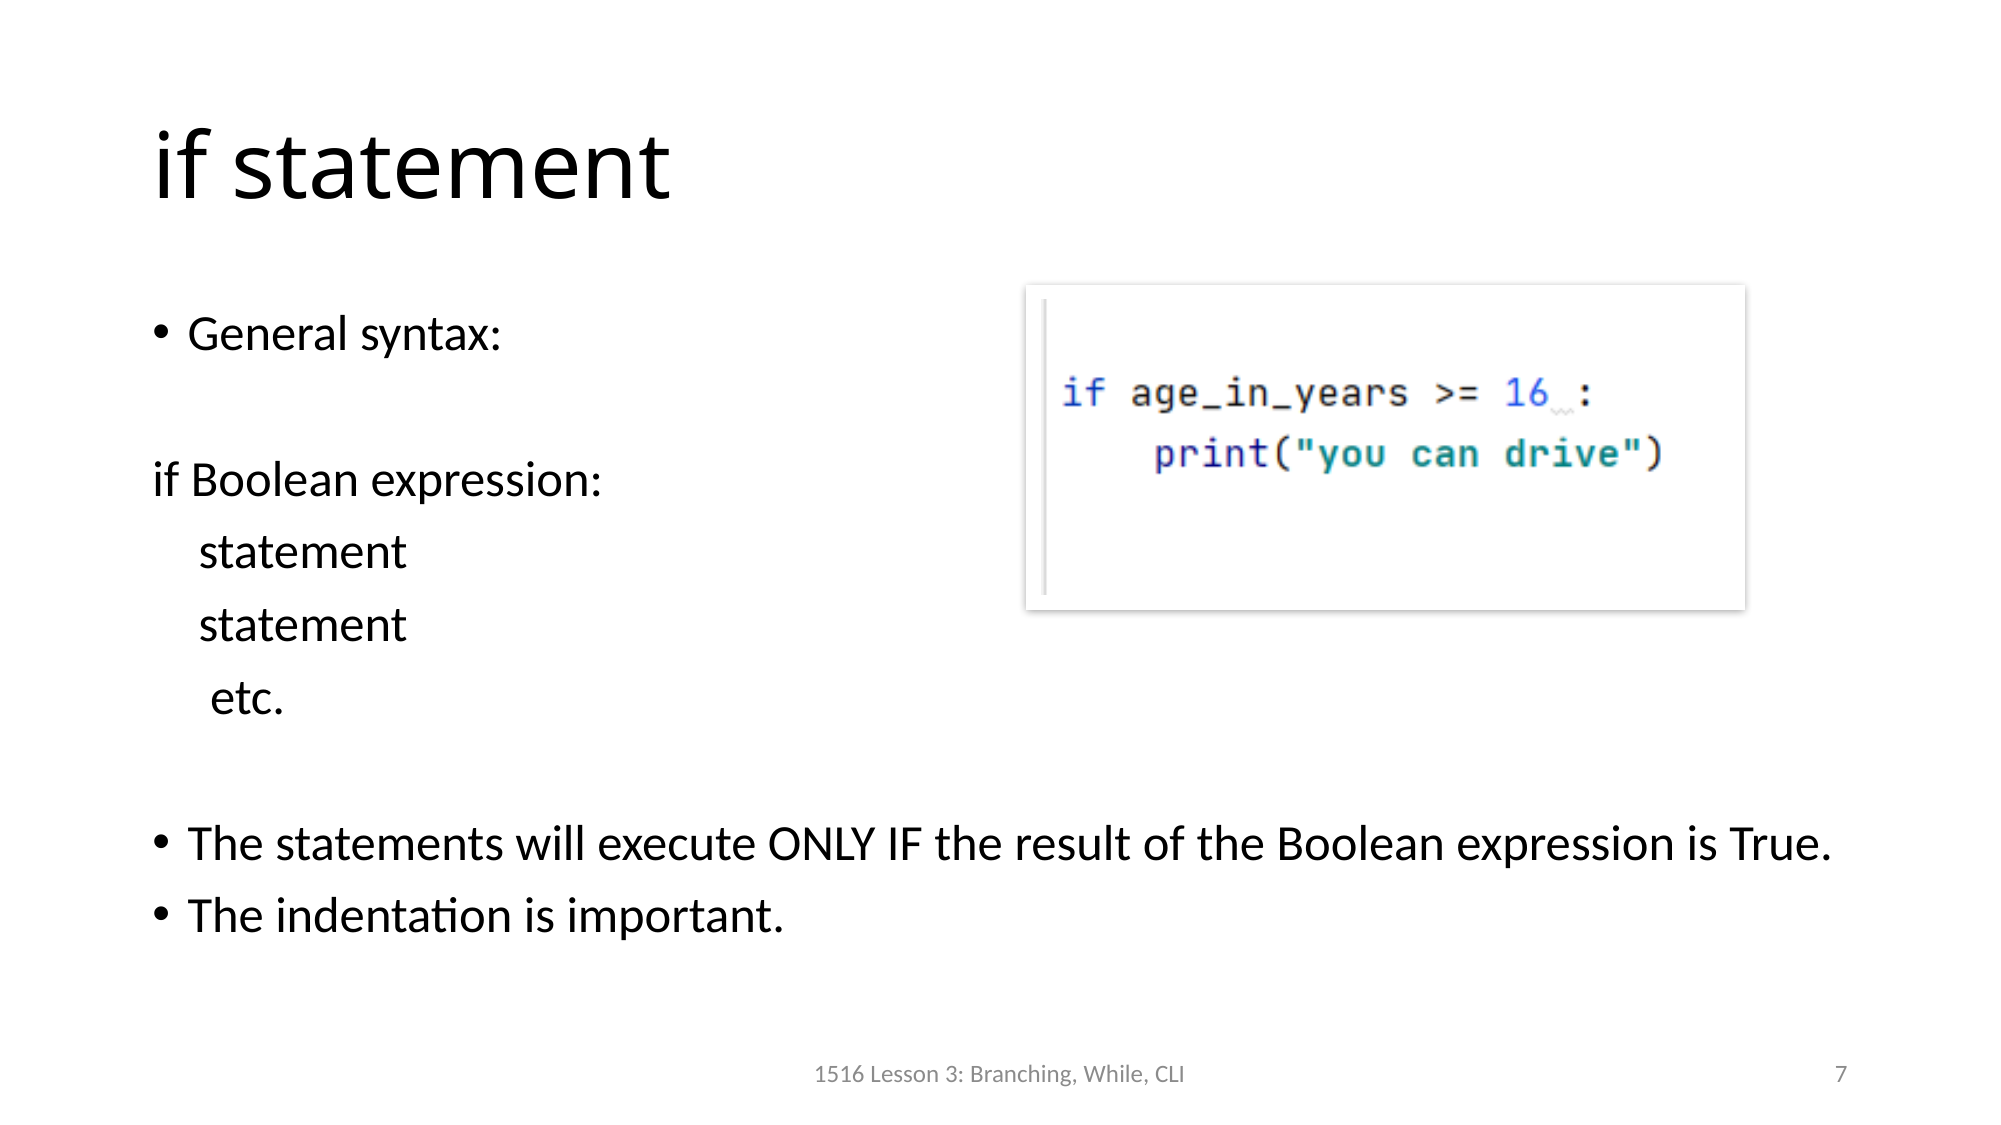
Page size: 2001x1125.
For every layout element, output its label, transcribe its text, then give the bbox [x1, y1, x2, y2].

picture [1040, 299, 1731, 596]
slide_number 7 [1412, 1042, 1863, 1103]
list General syntax: if Boolean expression: statement statement etc. The statements will execute ONLY IF the result of the Boolean expression is True. The indentation is important. [137, 299, 1863, 1014]
footer 1516 Lesson 3: Branching, While, CLI [662, 1042, 1338, 1103]
title if statement [137, 59, 1863, 278]
